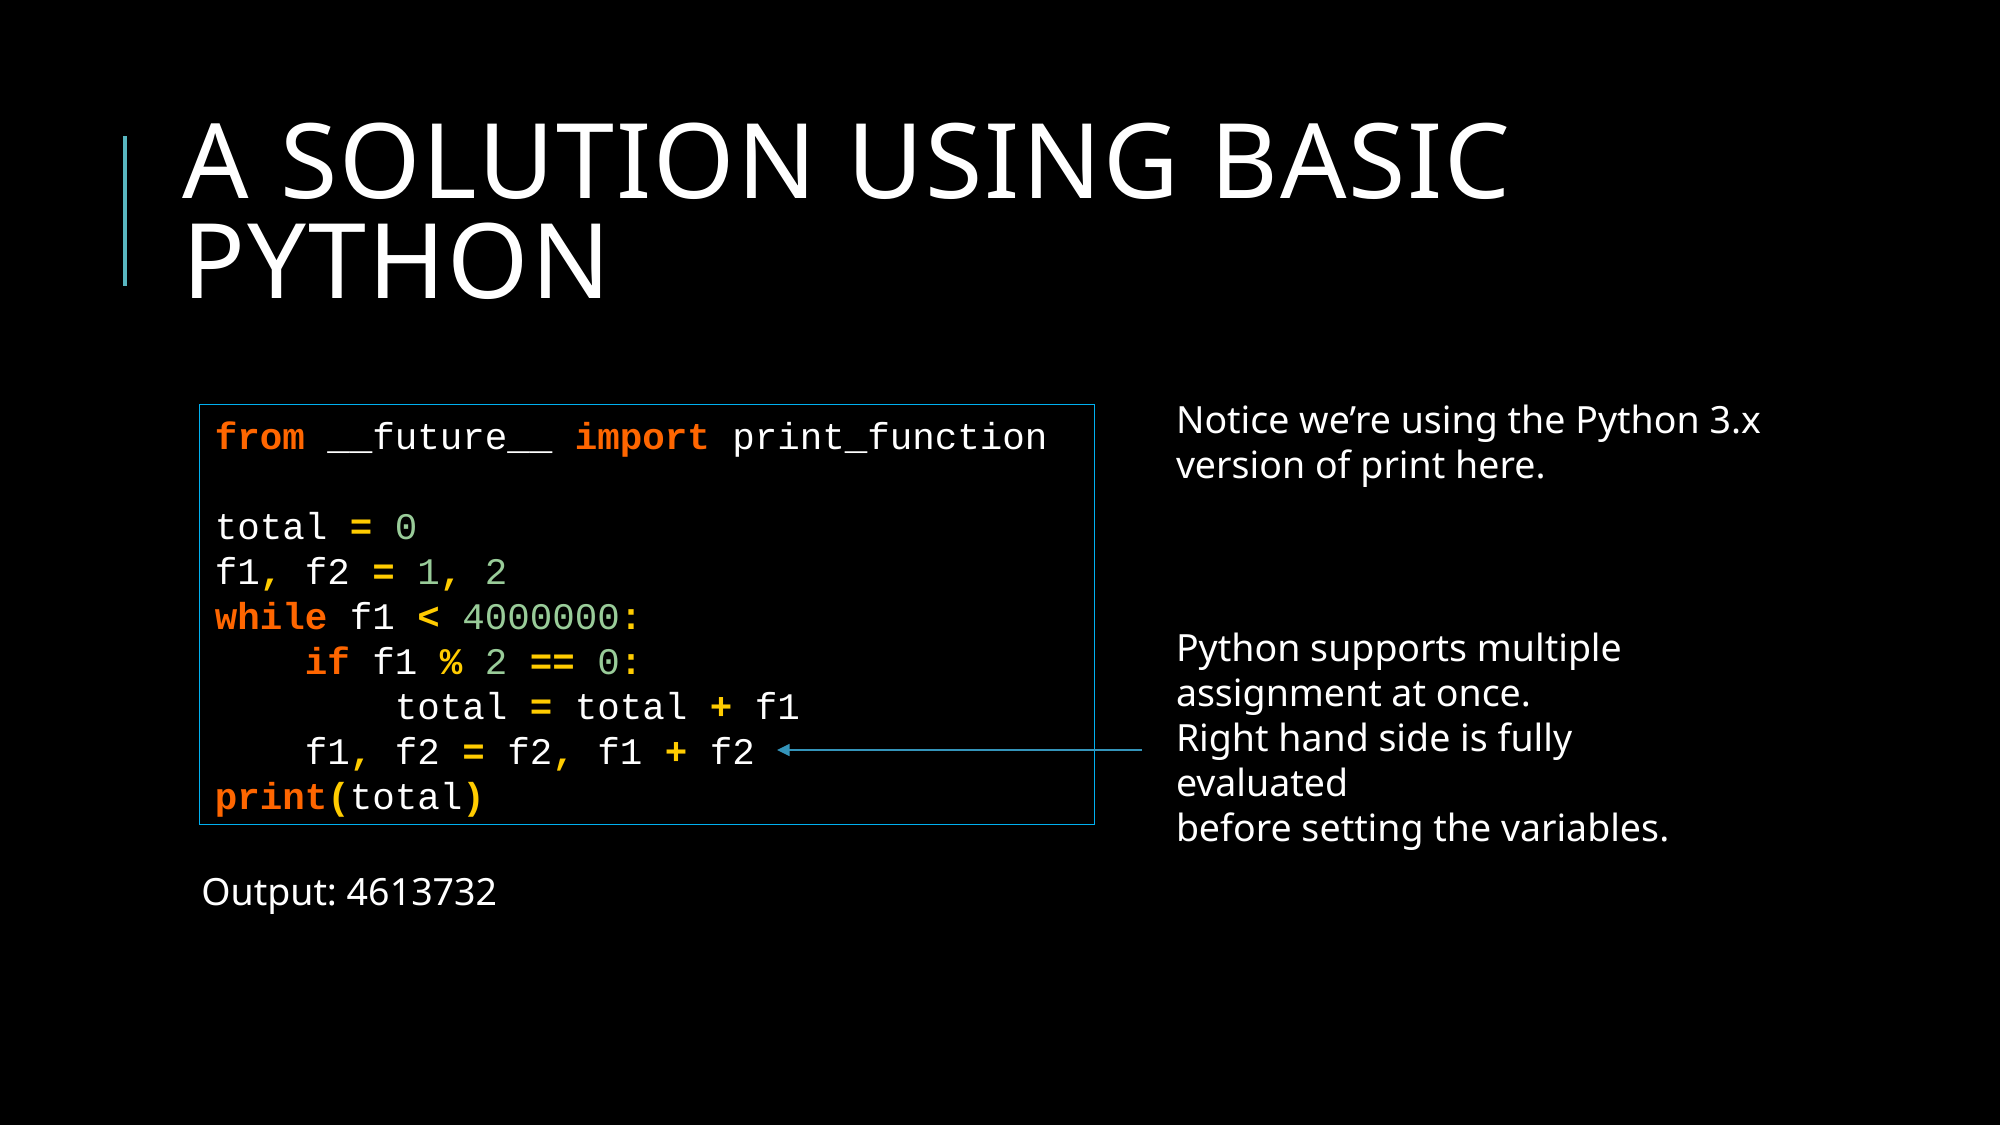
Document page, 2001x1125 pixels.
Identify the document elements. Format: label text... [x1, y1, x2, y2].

text_box Output: 4613732 [186, 860, 522, 921]
text_box Python supports multiple assignment at once. Right hand side is fully evaluated before setting the variables. [1161, 616, 1763, 857]
text_box Notice we’re using the Python 3.x version of print here. [1161, 388, 2000, 494]
text_box from __future__ import print_function total = 0 f1, f2 = 1, 2 while f1 < 4000000: if f1 % 2 == 0: total = total + f1 f1, f2 = f2, f1 + f2 print(total) [199, 404, 1095, 825]
title A Solution Using basic python [168, 96, 1763, 342]
